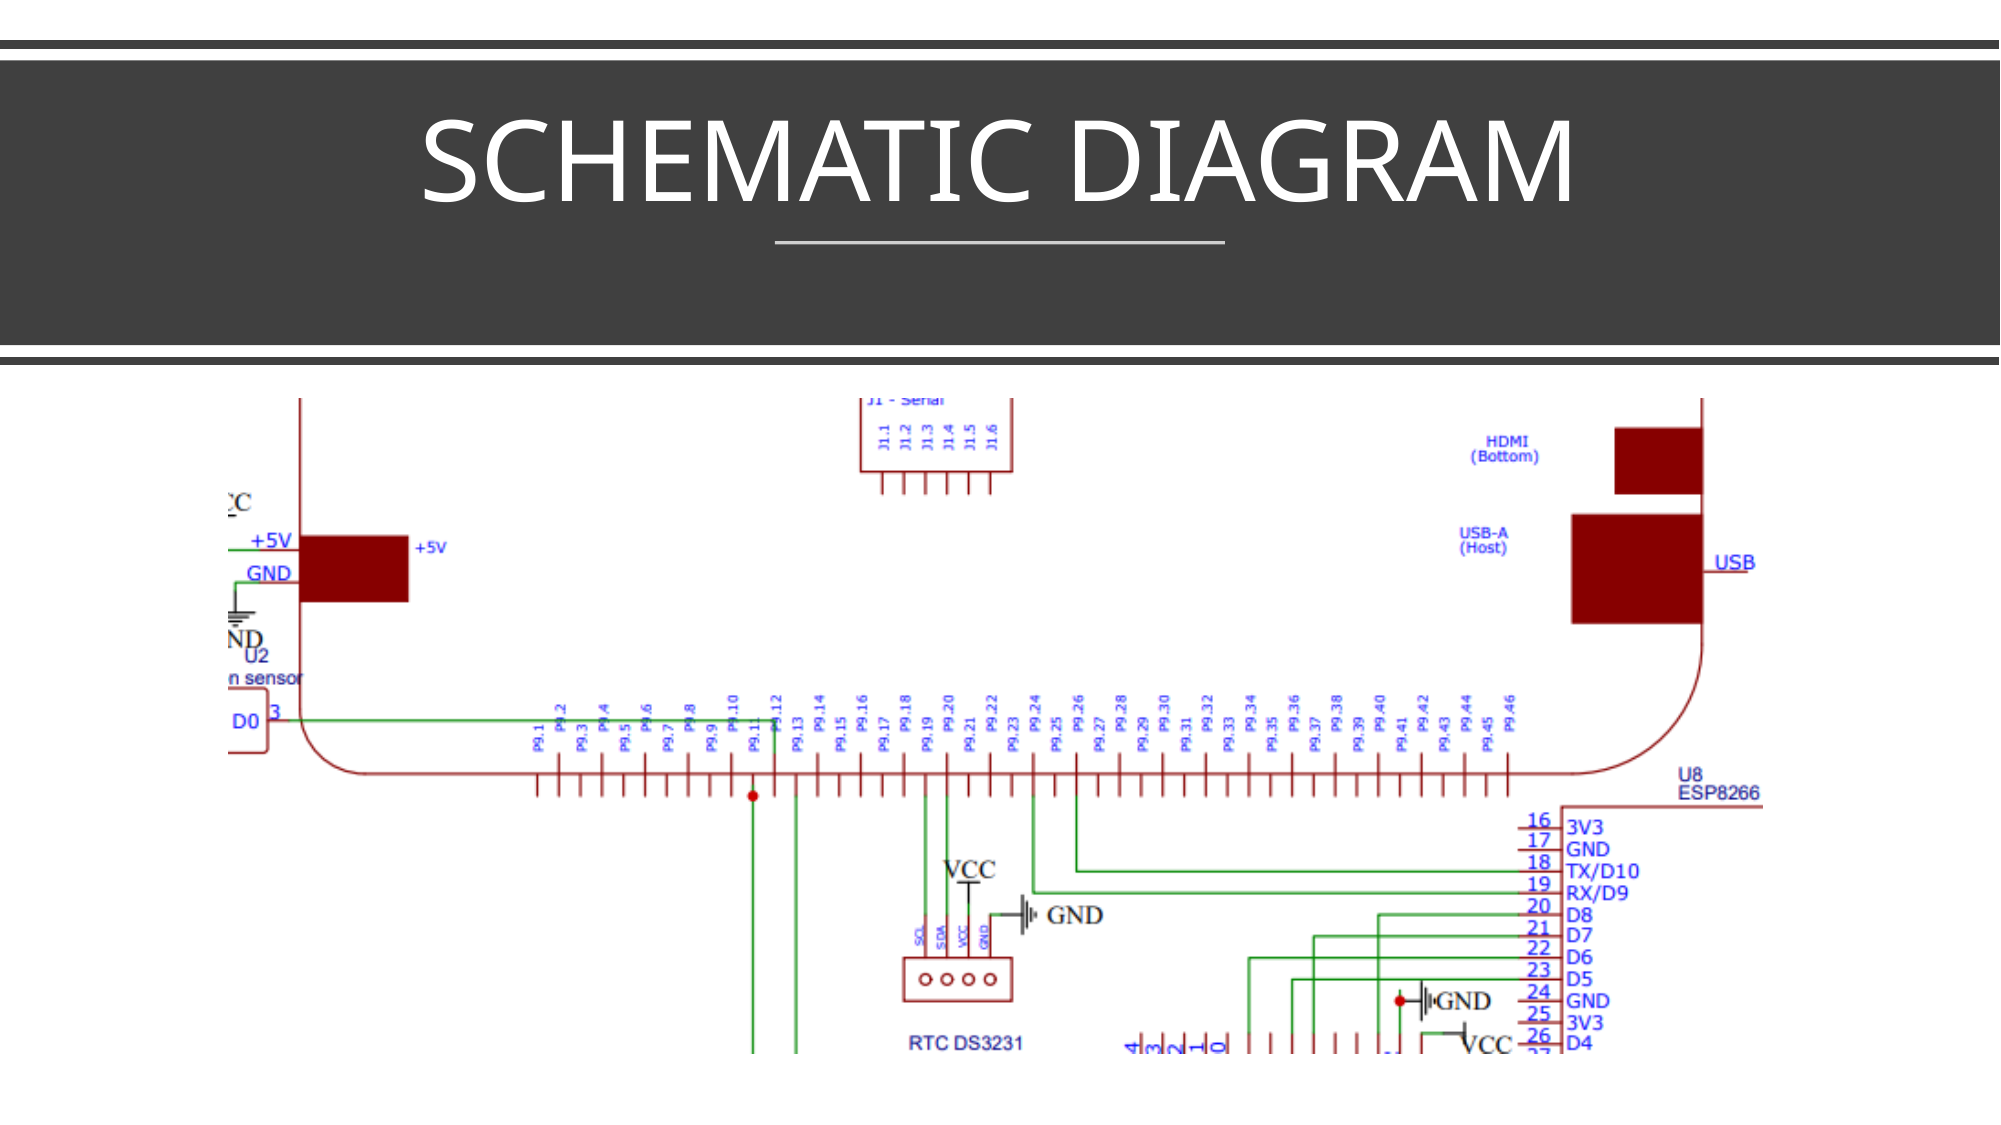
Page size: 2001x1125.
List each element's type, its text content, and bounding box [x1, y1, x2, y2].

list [228, 398, 1763, 1054]
title SCHEMATIC DIAGRAM [86, 80, 1914, 233]
text_box [0, 59, 2000, 346]
